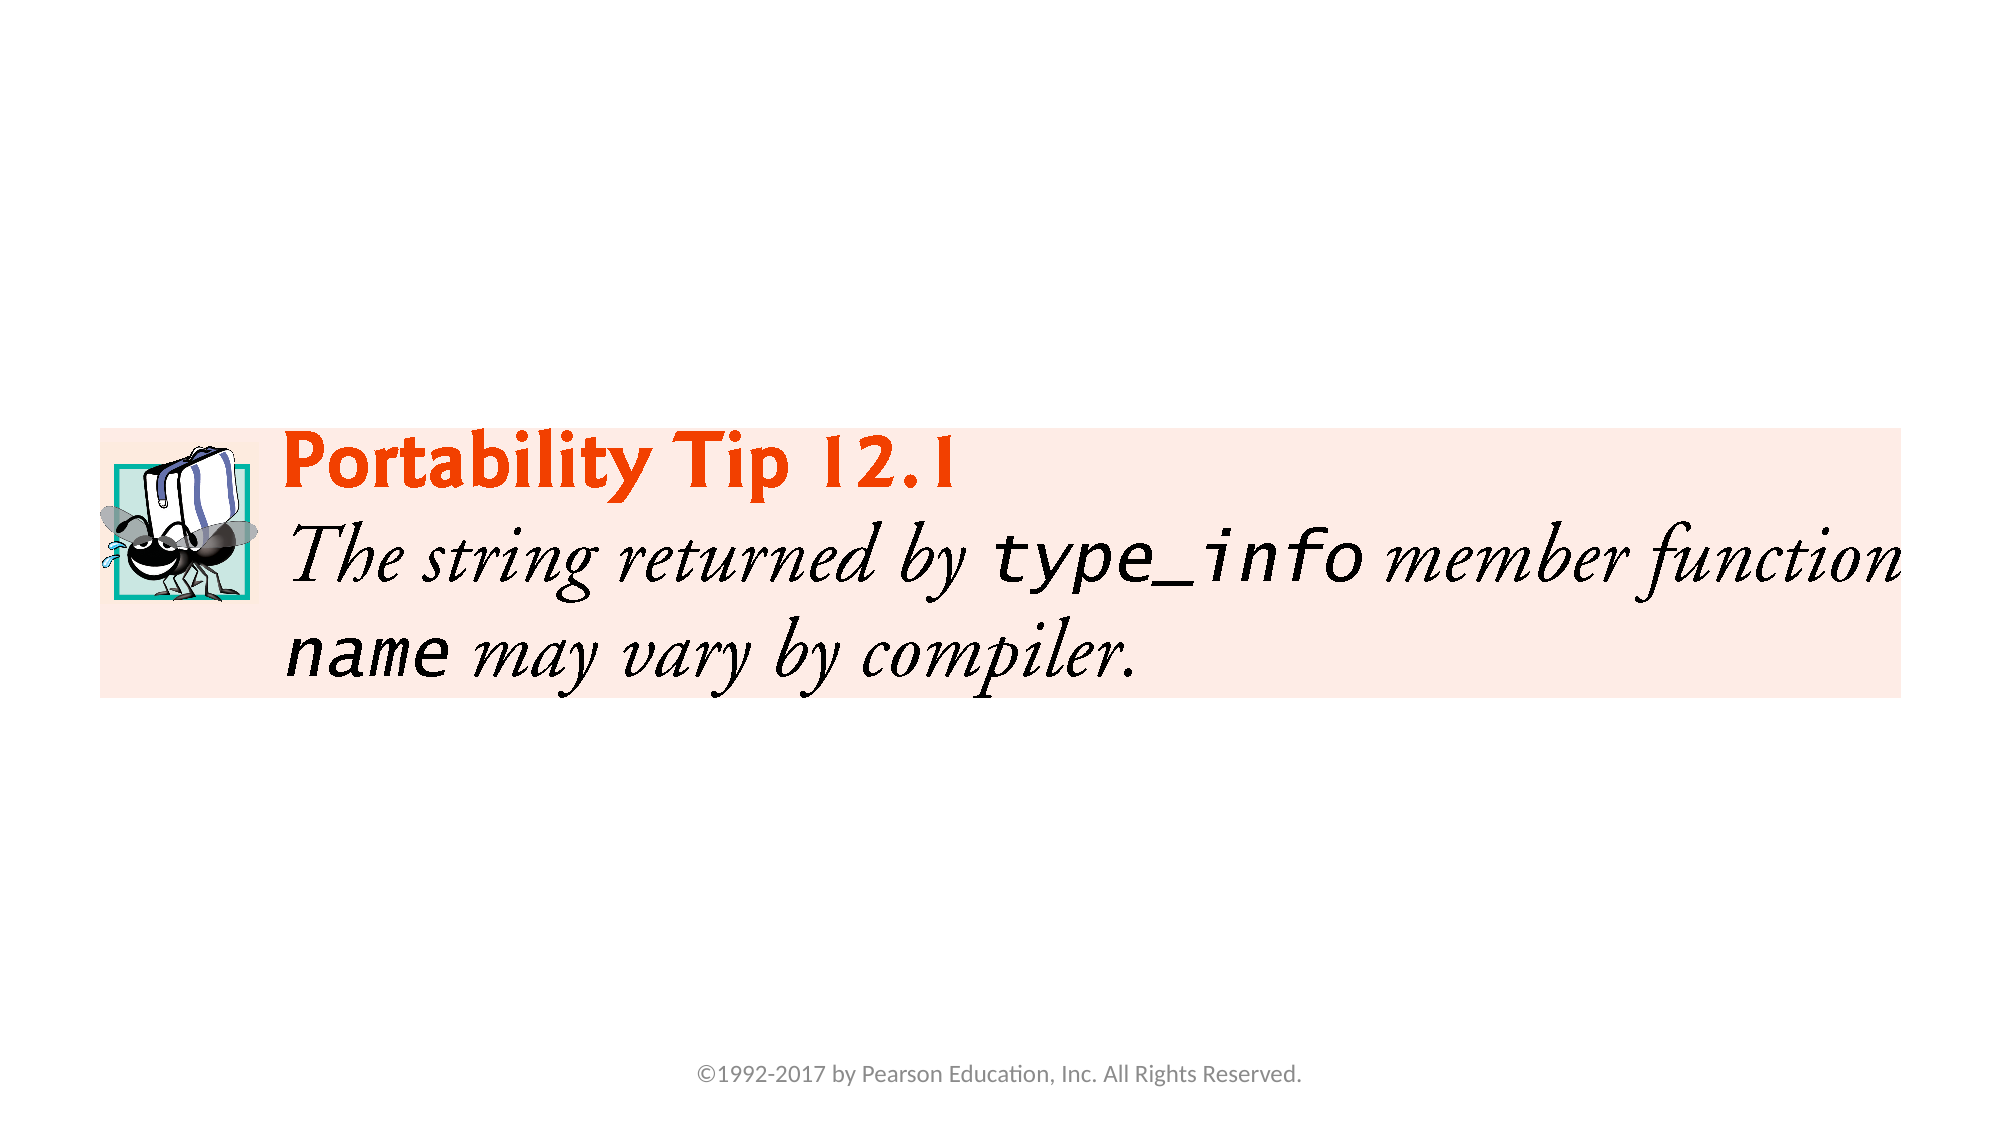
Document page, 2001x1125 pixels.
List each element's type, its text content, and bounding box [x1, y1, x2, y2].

footer ©1992-2017 by Pearson Education, Inc. All Rights Reserved. [662, 1042, 1338, 1103]
picture [0, 328, 2000, 797]
